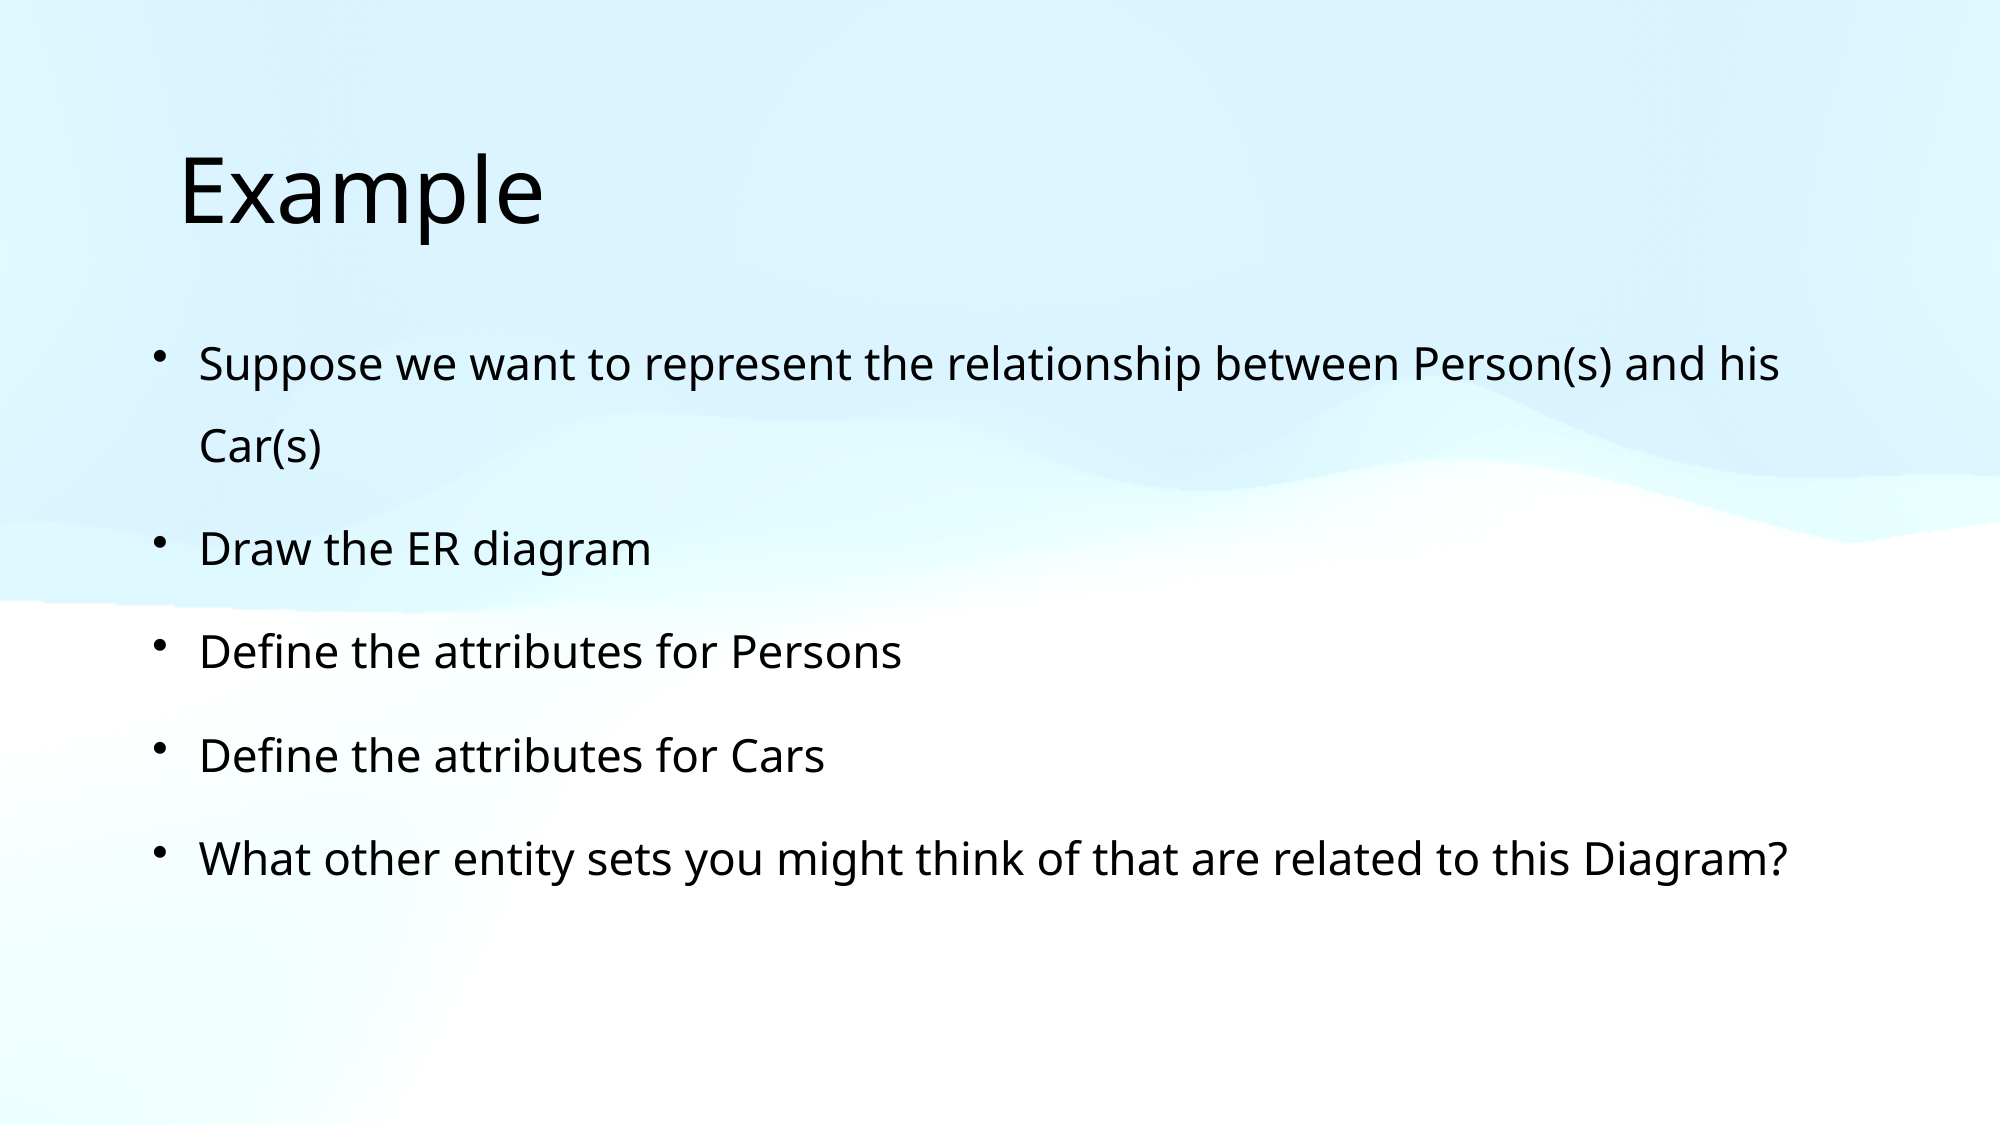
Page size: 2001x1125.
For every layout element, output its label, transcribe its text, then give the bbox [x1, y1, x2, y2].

text_box Example [162, 84, 1888, 303]
list Suppose we want to represent the relationship between Person(s) and his Car(s) Draw the ER diagram Define the attributes for Persons Define the attributes for Cars What other entity sets you might think of that are related to this Diagram? [137, 299, 1863, 1014]
picture [0, 0, 2001, 1125]
